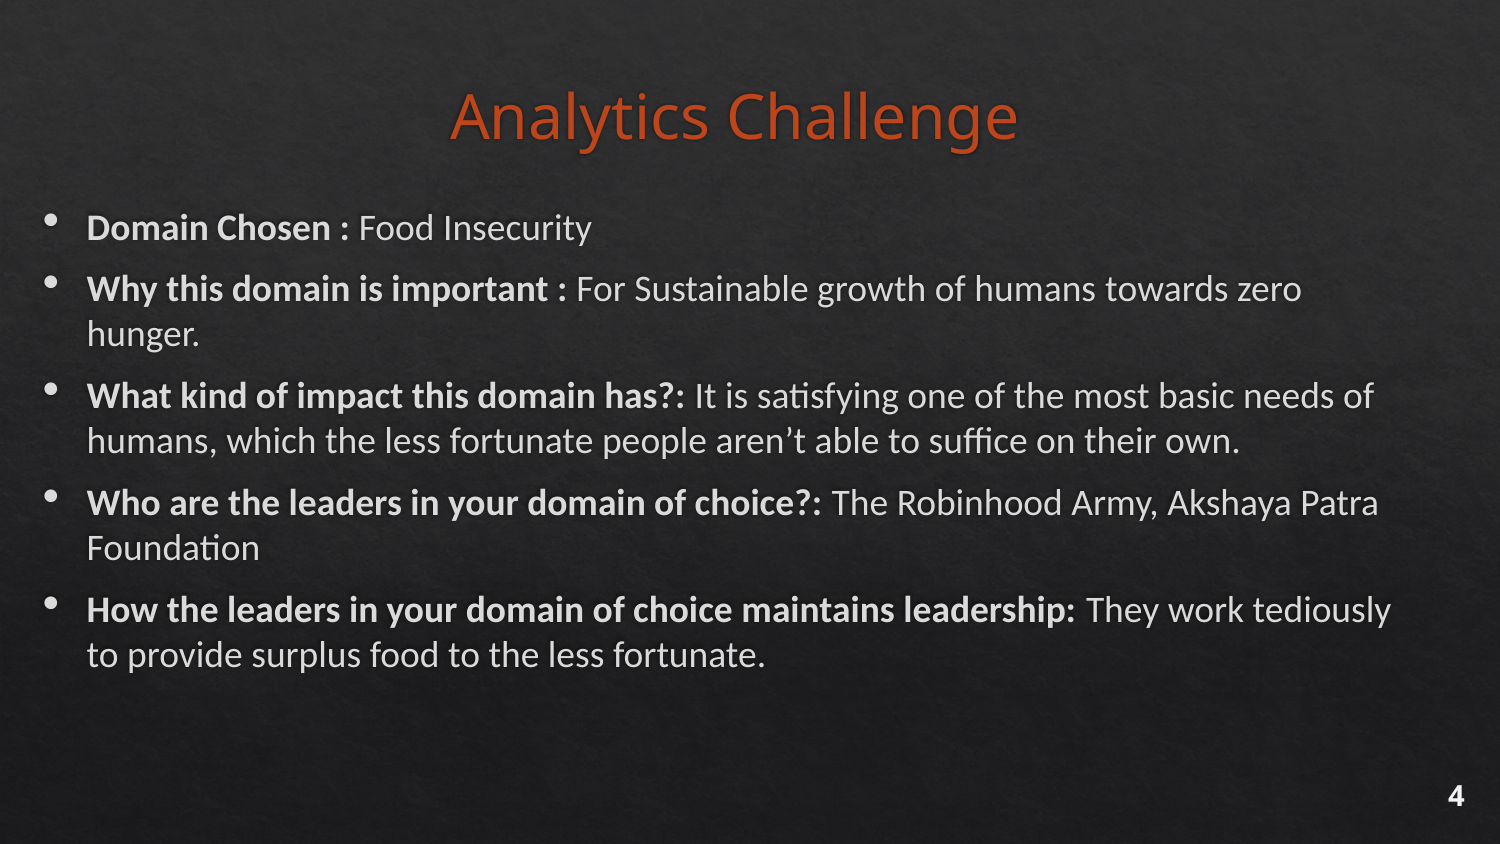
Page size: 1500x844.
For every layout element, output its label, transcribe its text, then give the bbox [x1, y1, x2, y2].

list Domain Chosen : Food Insecurity Why this domain is important : For Sustainable growth of humans towards zero hunger. What kind of impact this domain has?: It is satisfying one of the most basic needs of humans, which the less fortunate people aren’t able to suffice on their own. Who are the leaders in your domain of choice?: The Robinhood Army, Akshaya Patra Foundation How the leaders in your domain of choice maintains leadership: They work tediously to provide surplus food to the less fortunate. [29, 195, 1421, 746]
title Analytics Challenge [113, 54, 1387, 175]
slide_number 4 [1431, 764, 1480, 830]
